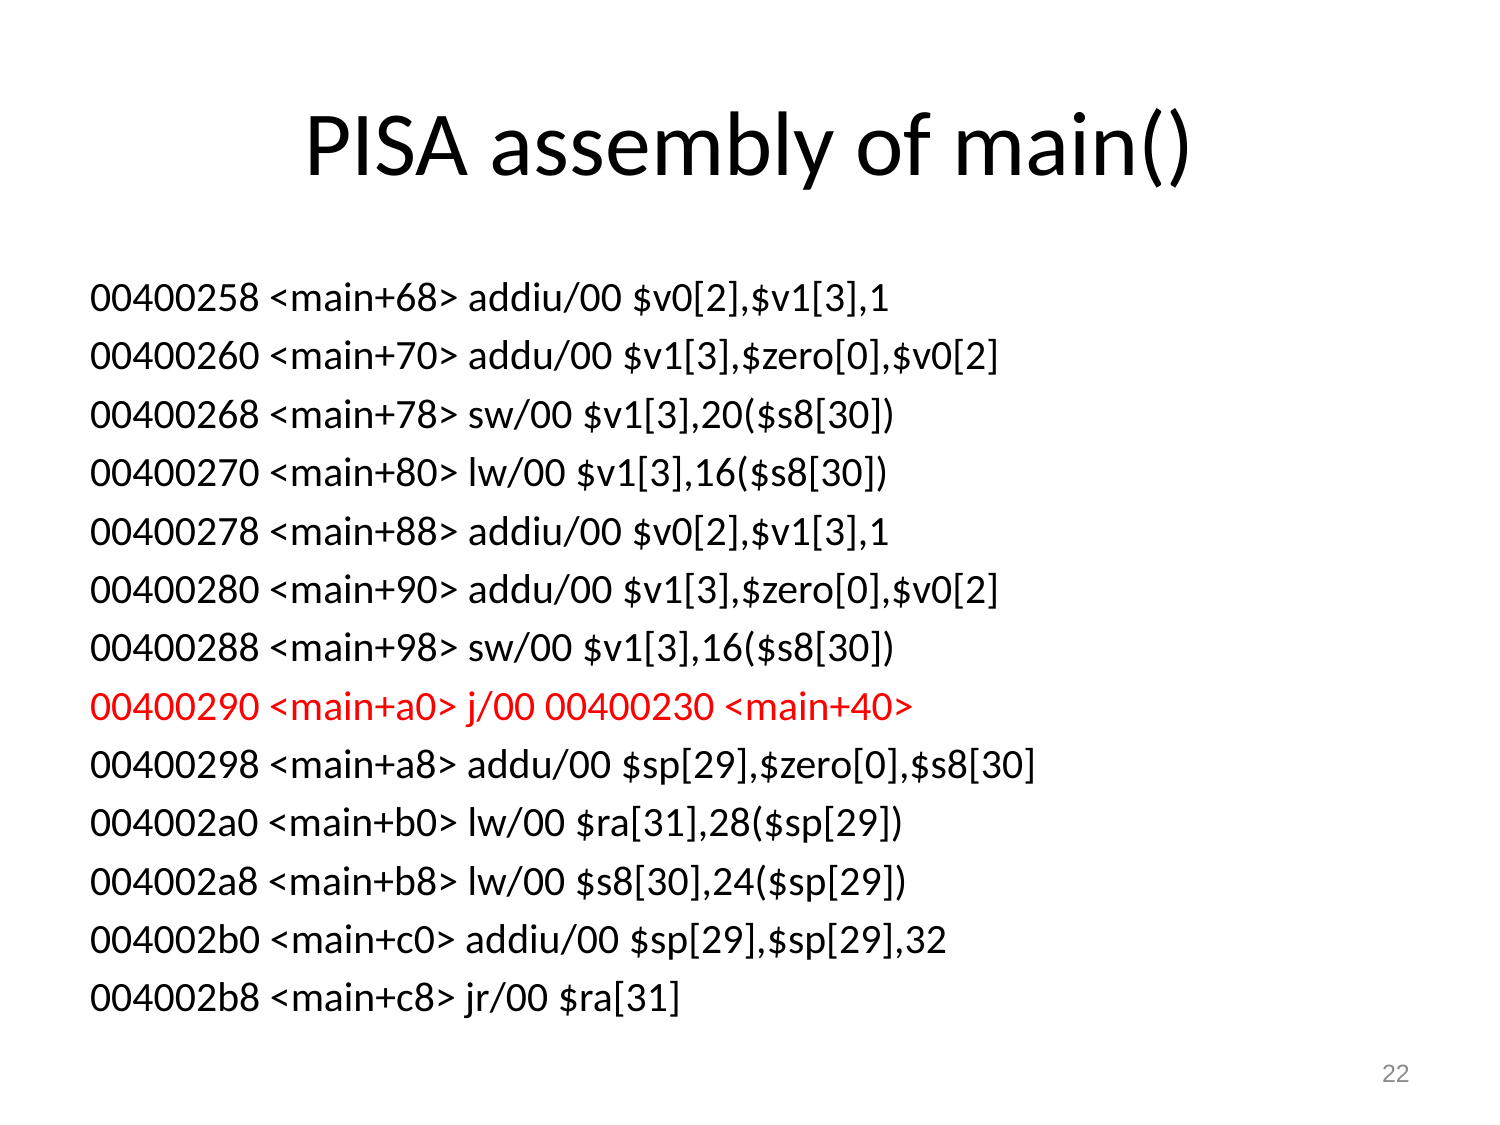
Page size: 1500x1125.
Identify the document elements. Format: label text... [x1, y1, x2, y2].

title PISA assembly of main() [74, 44, 1426, 233]
slide_number 22 [1074, 1042, 1425, 1103]
list 00400258 <main+68> addiu/00 $v0[2],$v1[3],1 00400260 <main+70> addu/00 $v1[3],$zero[0],$v0[2] 00400268 <main+78> sw/00 $v1[3],20($s8[30]) 00400270 <main+80> lw/00 $v1[3],16($s8[30]) 00400278 <main+88> addiu/00 $v0[2],$v1[3],1 00400280 <main+90> addu/00 $v1[3],$zero[0],$v0[2] 00400288 <main+98> sw/00 $v1[3],16($s8[30]) 00400290 <main+a0> j/00 00400230 <main+40> 00400298 <main+a8> addu/00 $sp[29],$zero[0],$s8[30] 004002a0 <main+b0> lw/00 $ra[31],28($sp[29]) 004002a8 <main+b8> lw/00 $s8[30],24($sp[29]) 004002b0 <main+c0> addiu/00 $sp[29],$sp[29],32 004002b8 <main+c8> jr/00 $ra[31] [74, 262, 1426, 1006]
